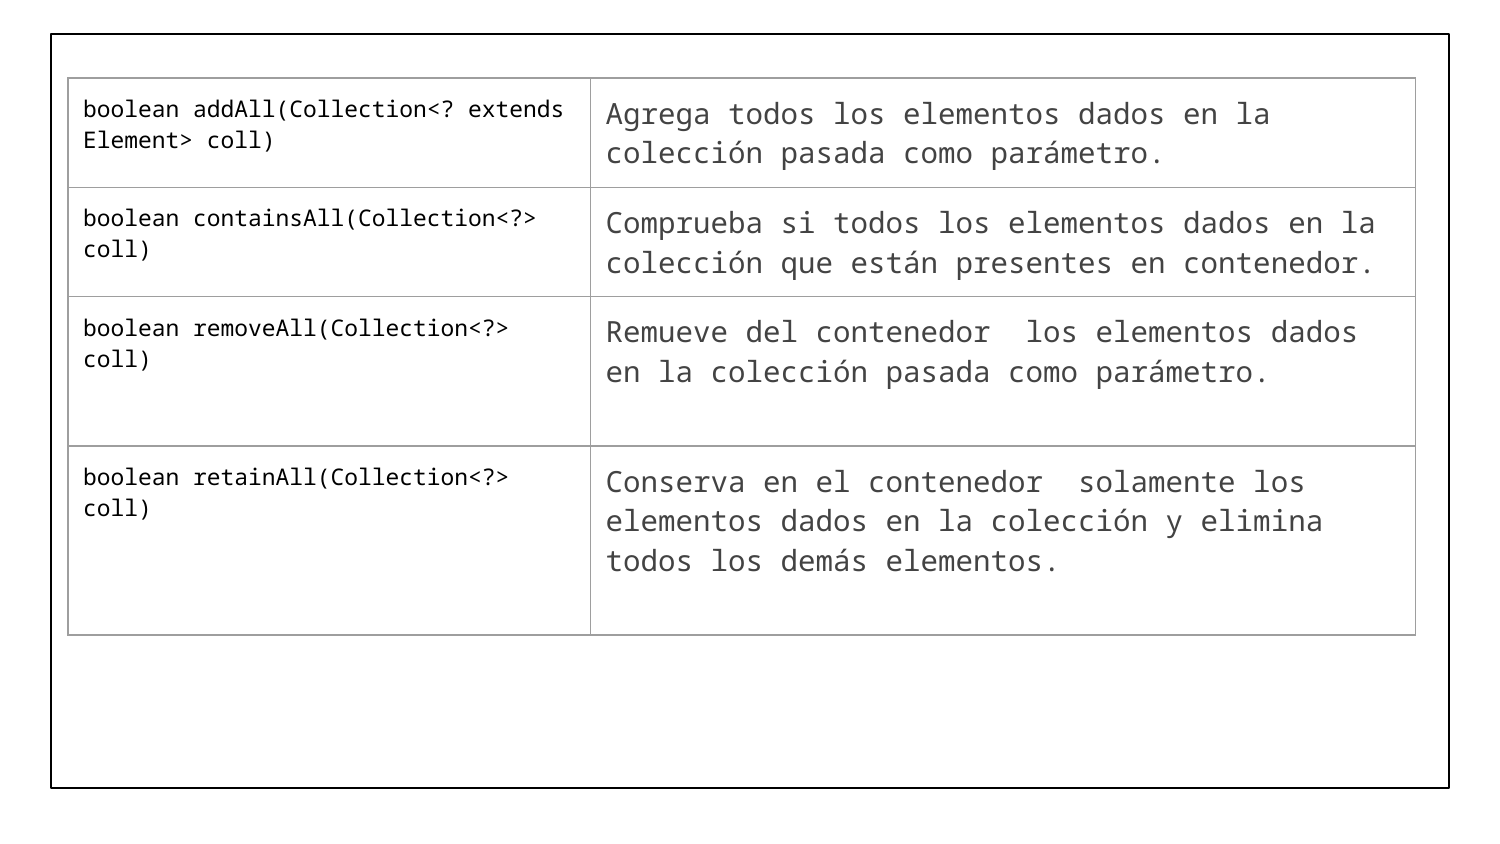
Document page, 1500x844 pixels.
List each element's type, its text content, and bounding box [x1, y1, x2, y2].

table_cell Conserva en el contenedor solamente los elementos dados en la colección y elimina todos los demás elementos. [591, 447, 1415, 634]
table_cell Comprueba si todos los elementos dados en la colección que están presentes en contenedor. [591, 188, 1415, 296]
table_cell boolean removeAll(Collection<?> coll) [69, 297, 590, 445]
table_header Agrega todos los elementos dados en la colección pasada como parámetro. [591, 79, 1415, 187]
table_cell Remueve del contenedor los elementos dados en la colección pasada como parámetro. [591, 297, 1415, 445]
list [51, 33, 1449, 789]
table_cell boolean retainAll(Collection<?> coll) [69, 447, 590, 634]
table_header boolean addAll(Collection<? extends Element> coll) [69, 79, 590, 187]
table_cell boolean containsAll(Collection<?> coll) [69, 188, 590, 296]
